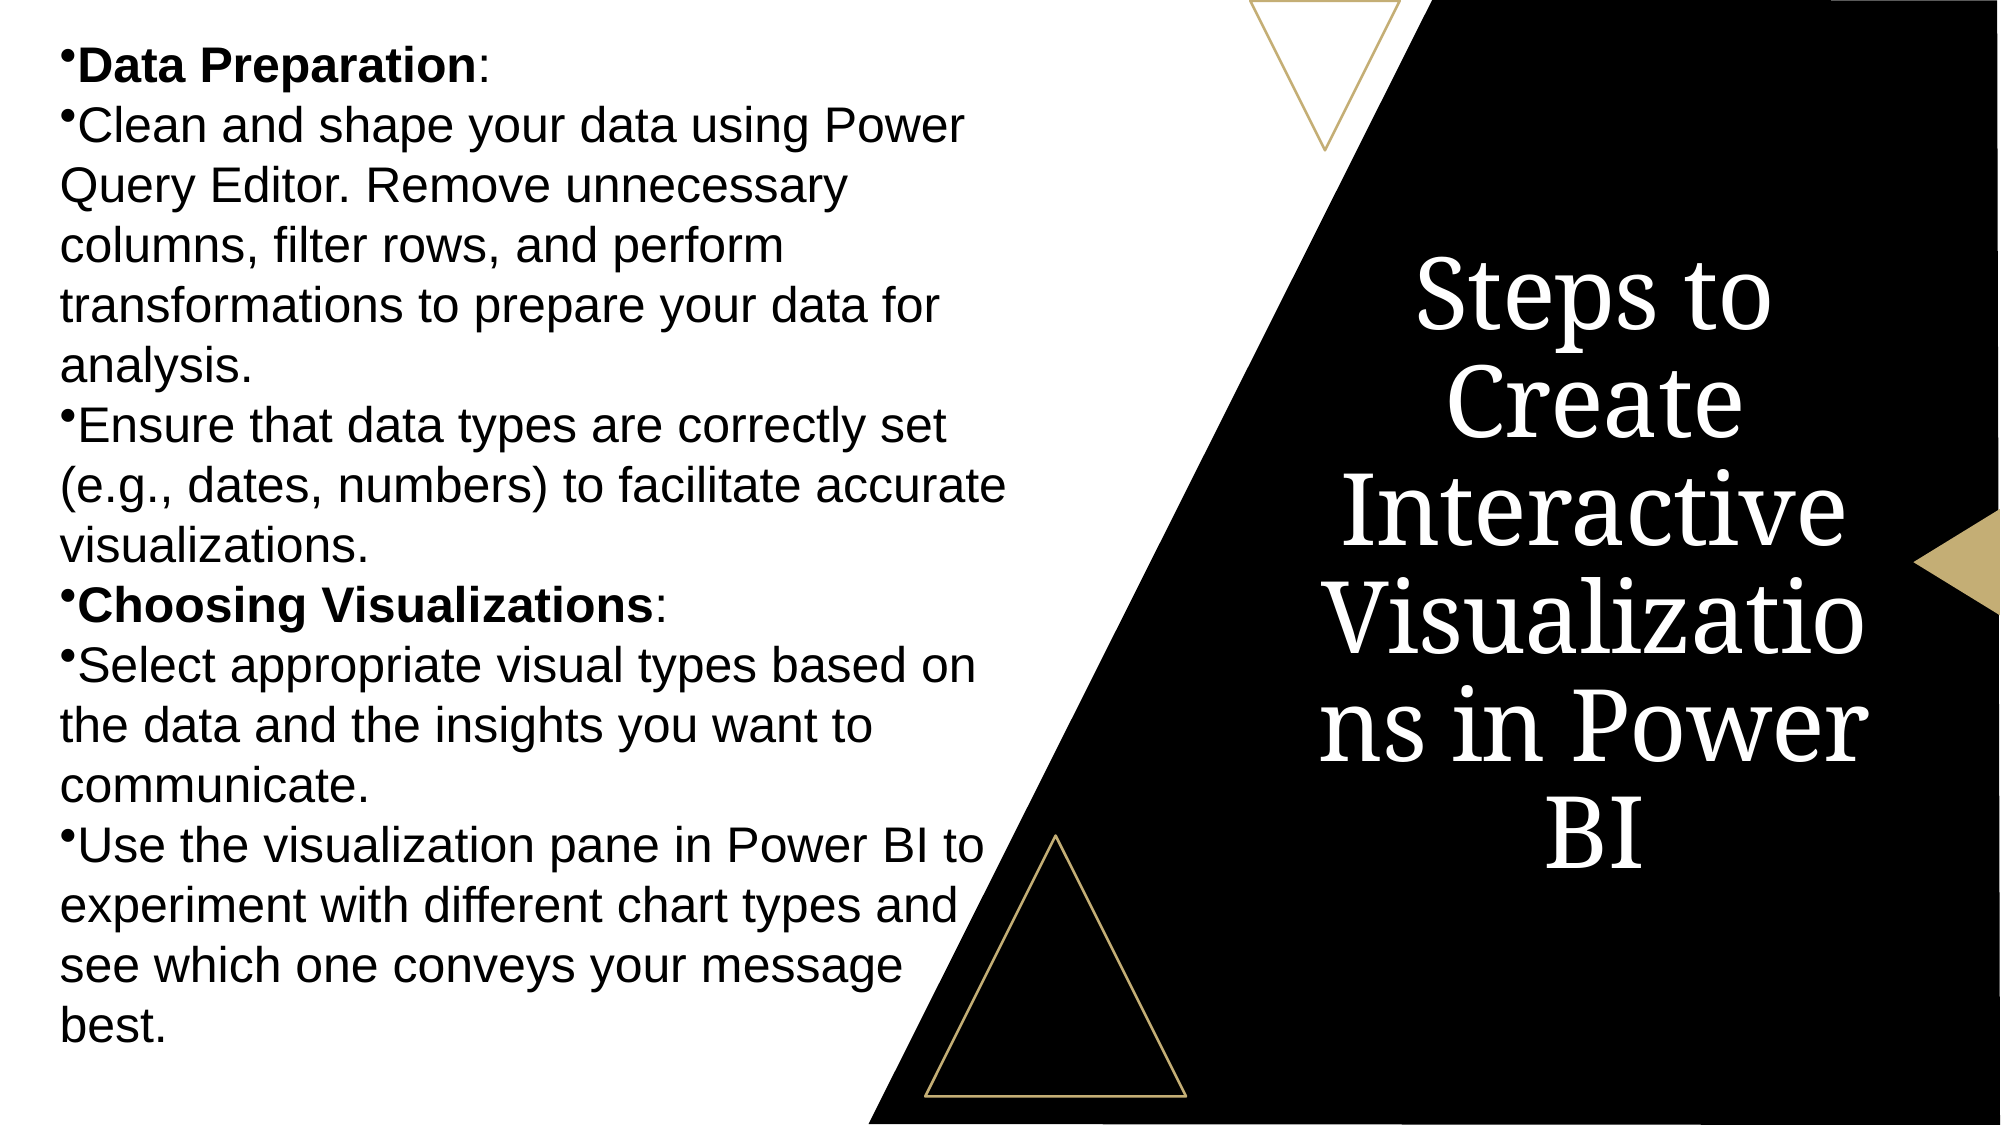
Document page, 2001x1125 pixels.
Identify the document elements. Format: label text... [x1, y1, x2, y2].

title Steps to Create Interactive Visualizations in Power BI [1275, 320, 1914, 814]
text_box Data Preparation: Clean and shape your data using Power Query Editor. Remove unnecessary columns, filter rows, and perform transformations to prepare your data for analysis. Ensure that data types are correctly set (e.g., dates, numbers) to facilitate accurate visualizations. Choosing Visualizations: Select appropriate visual types based on the data and the insights you want to communicate. Use the visualization pane in Power BI to experiment with different chart types and see which one conveys your message best. [44, 24, 1038, 1120]
